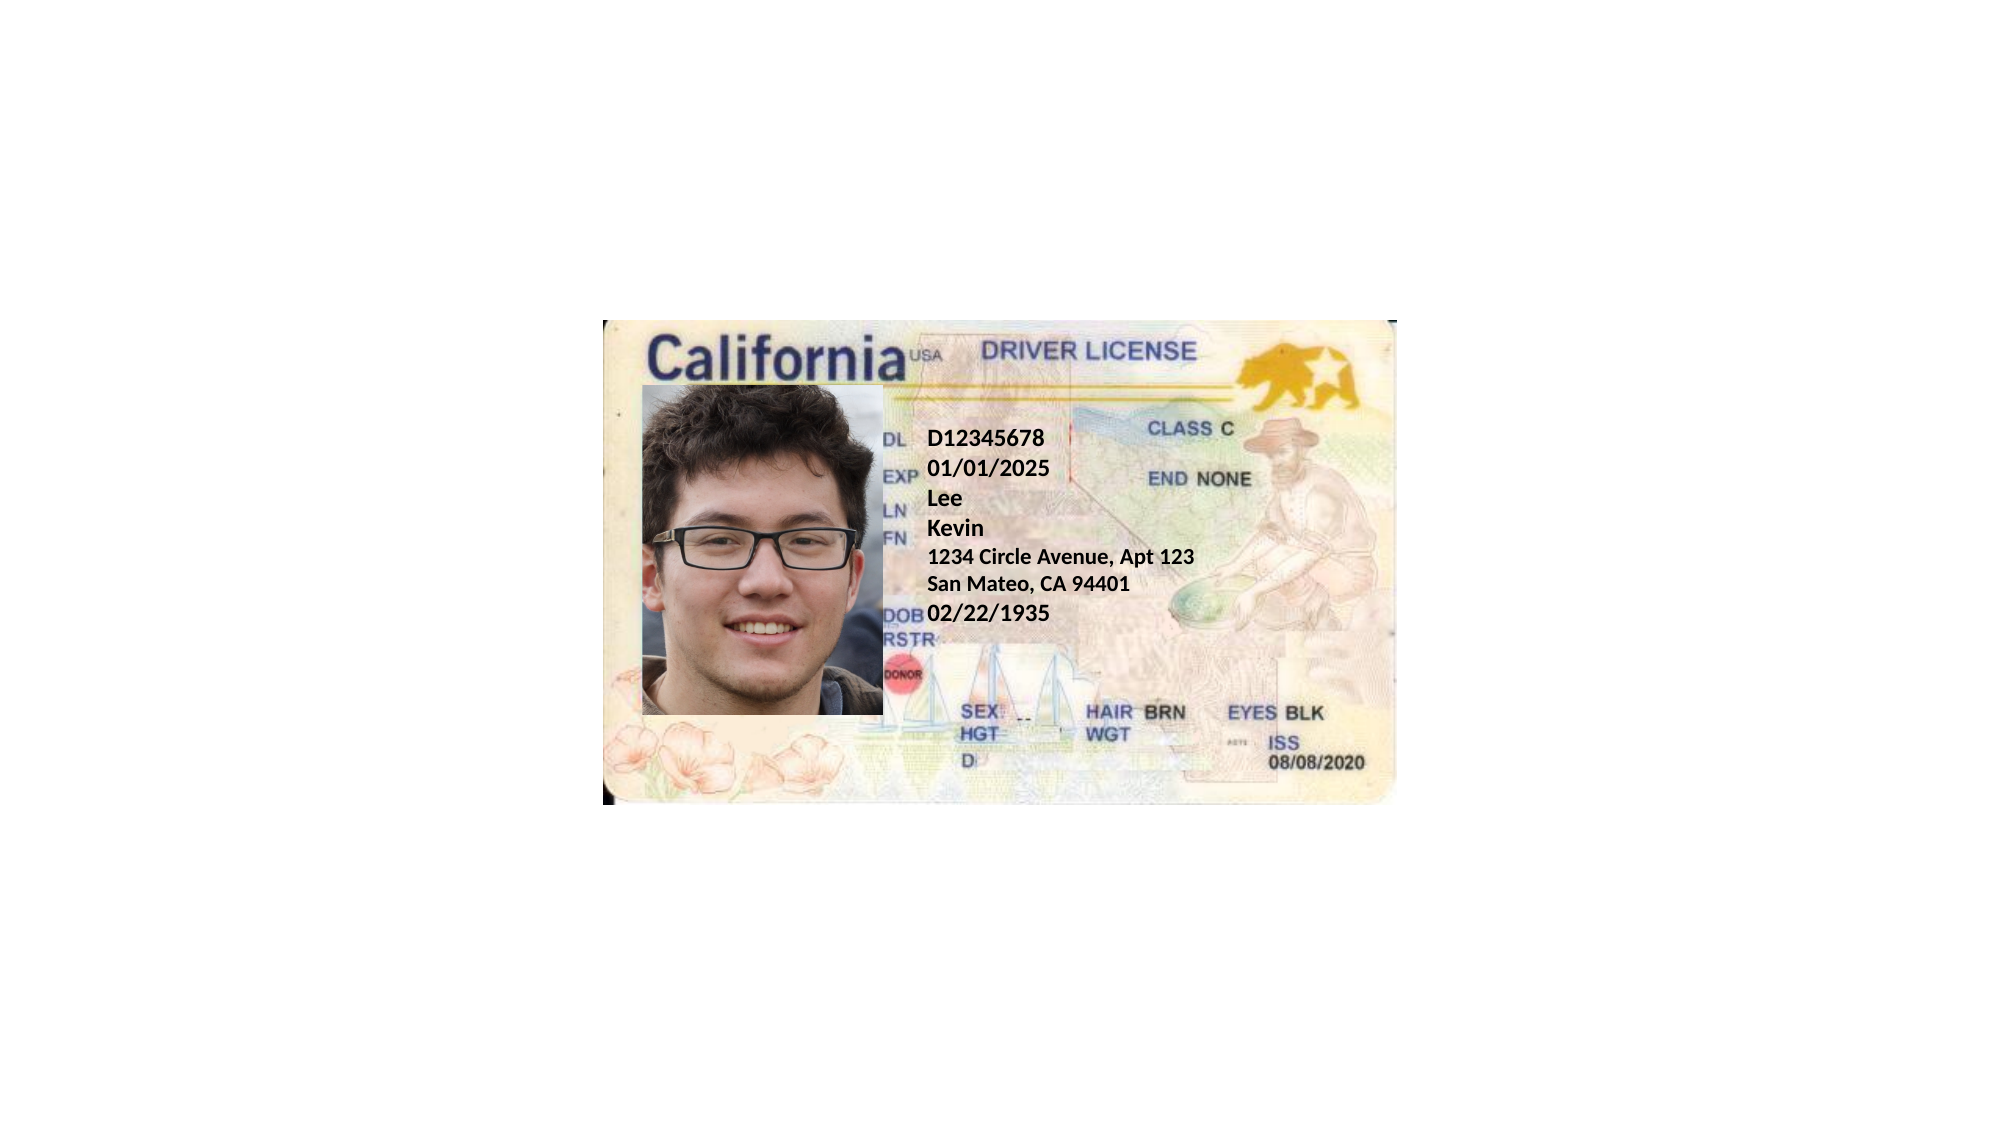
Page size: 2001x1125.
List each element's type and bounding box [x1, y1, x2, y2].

picture [603, 320, 1397, 805]
